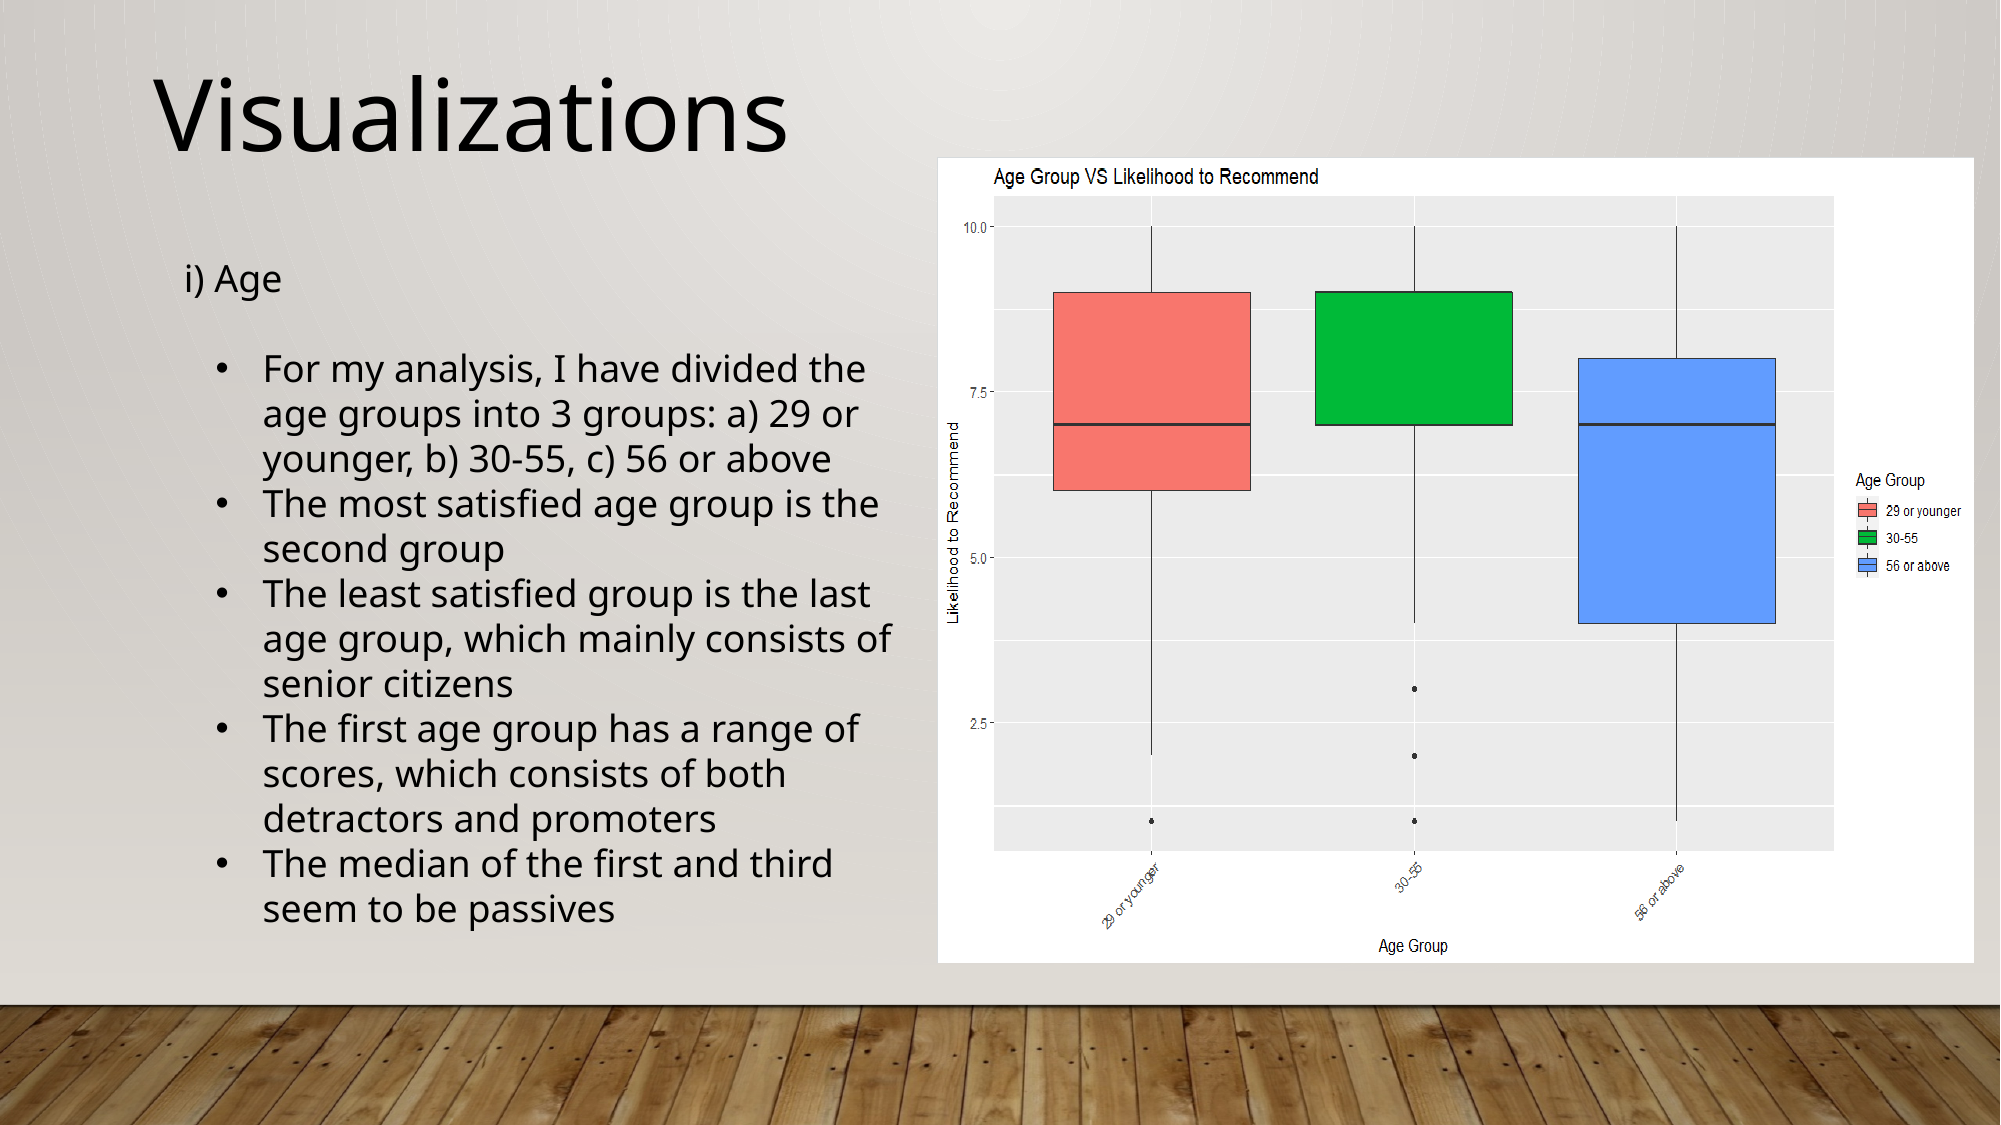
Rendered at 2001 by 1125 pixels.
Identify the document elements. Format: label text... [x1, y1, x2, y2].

text_box i) Age [168, 247, 937, 308]
text_box Visualizations [138, 43, 1829, 179]
picture [0, 1005, 2000, 1125]
picture [937, 156, 1974, 964]
text_box For my analysis, I have divided the age groups into 3 groups: a) 29 or younger, b) 30-55, c) 56 or above The most satisfied age group is the second group The least satisfied group is the last age group, which mainly consists of senior citizens The first age group has a range of scores, which consists of both detractors and promoters The median of the first and third seem to be passives [200, 337, 922, 938]
